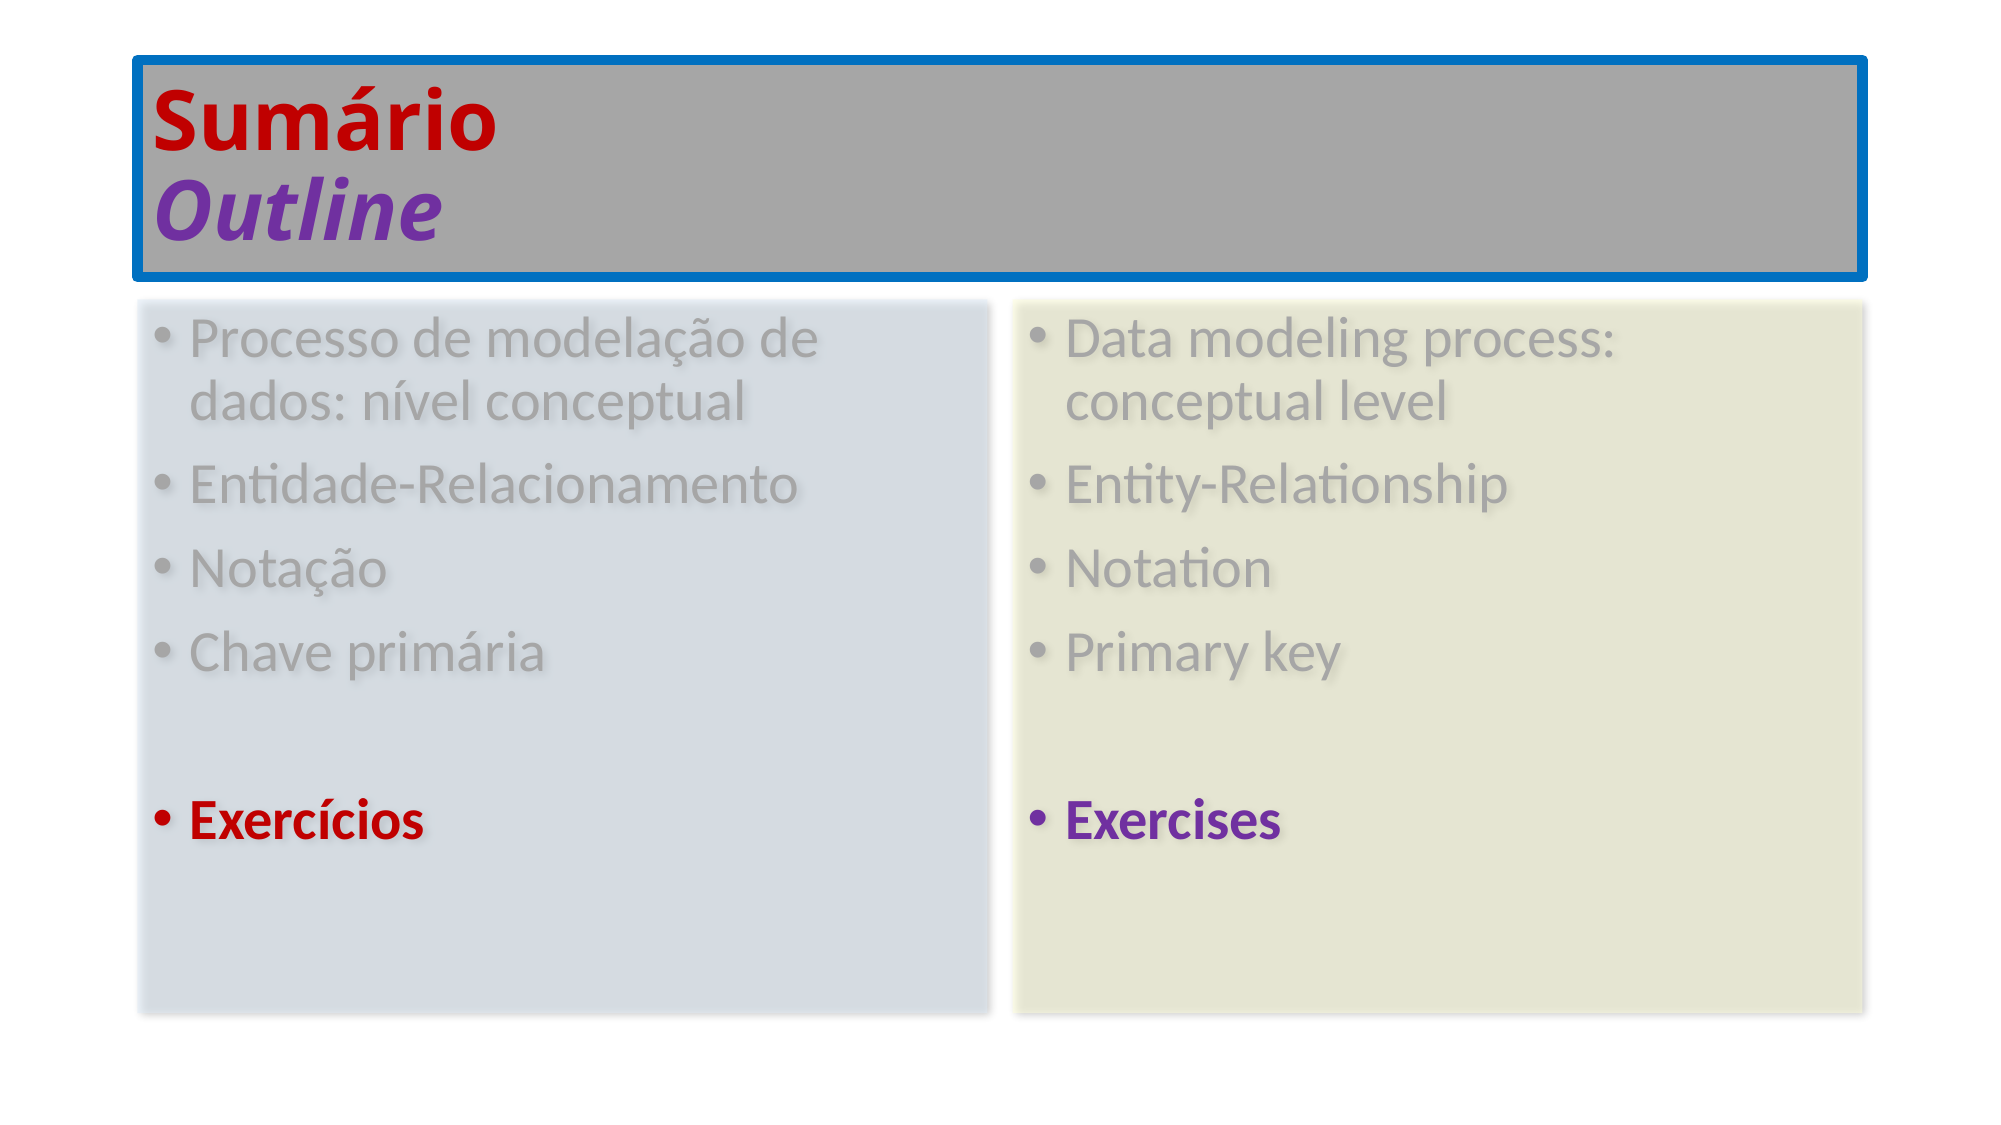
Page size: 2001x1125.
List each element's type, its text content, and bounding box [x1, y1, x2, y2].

list Processo de modelação de dados: nível conceptual Entidade-Relacionamento Notação Chave primária Exercícios [137, 299, 988, 1014]
list Data modeling process: conceptual level Entity-Relationship Notation Primary key Exercises [1012, 299, 1863, 1014]
title Sumário Outline [137, 59, 1863, 278]
